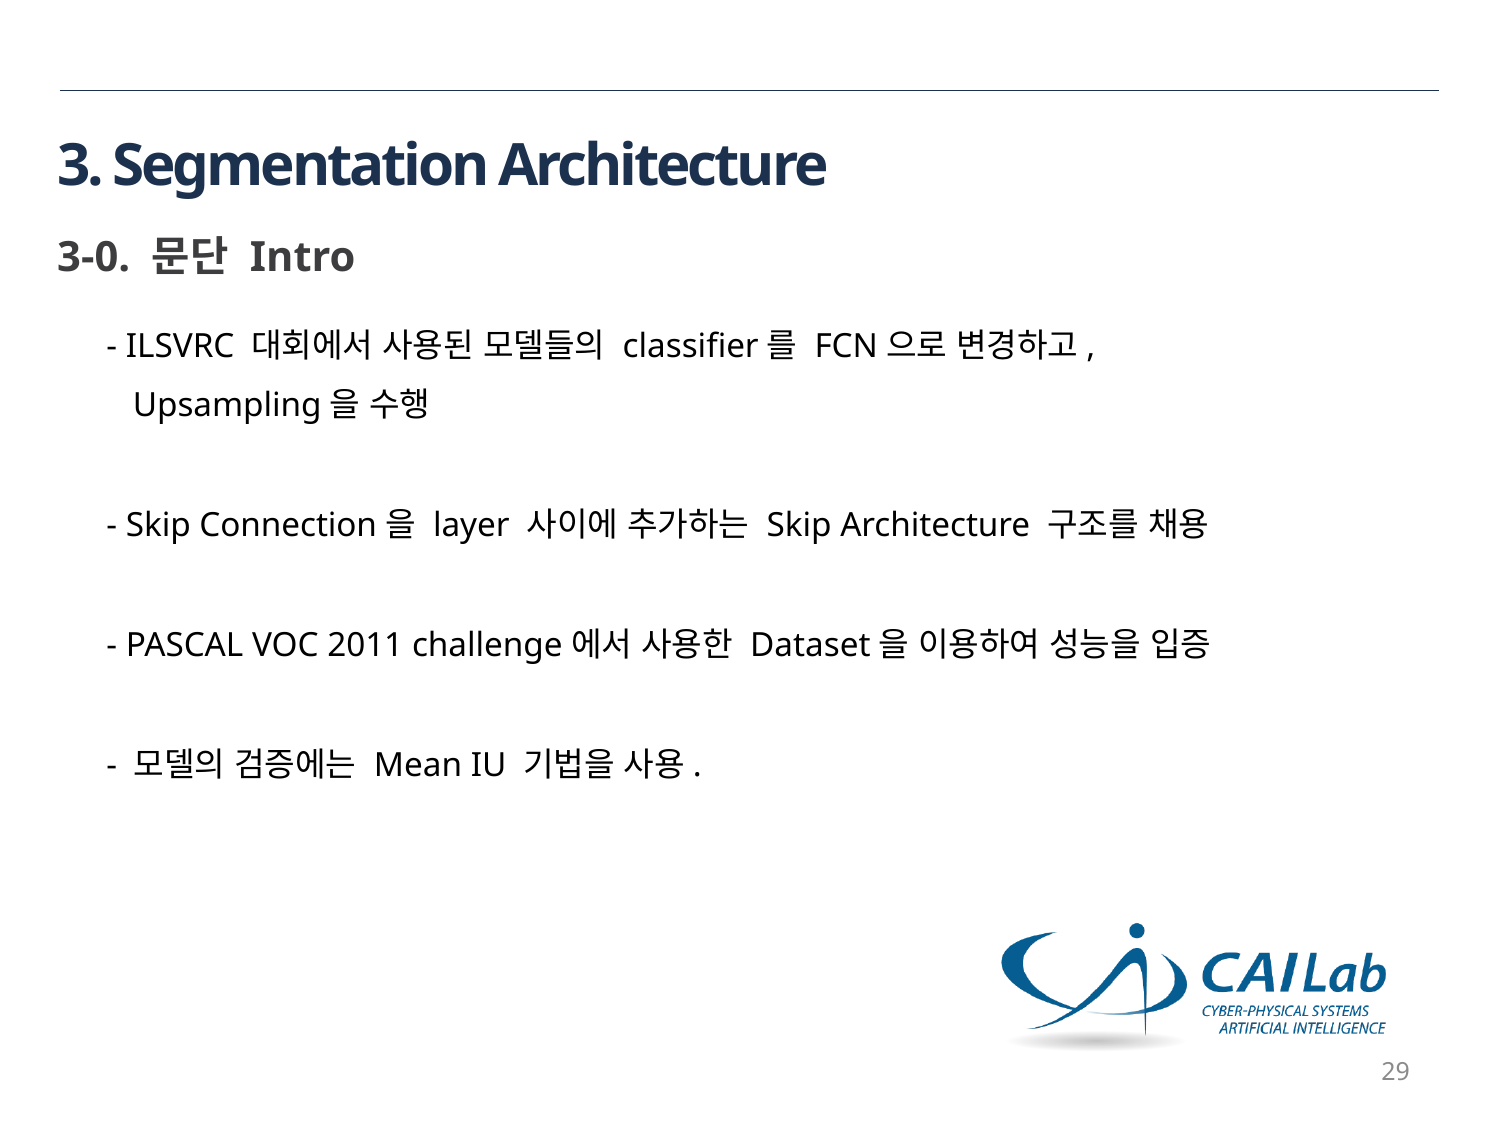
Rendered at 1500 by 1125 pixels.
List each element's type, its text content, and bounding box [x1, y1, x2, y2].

text_box 3-0. 문단 Intro [42, 222, 1432, 432]
text_box - ILSVRC 대회에서 사용된 모델들의 classifier를 FCN으로 변경하고, Upsampling을 수행 - Skip Connection을 layer 사이에 추가하는 Skip Architecture 구조를 채용 - PASCAL VOC 2011 challenge에서 사용한 Dataset을 이용하여 성능을 입증 - 모델의 검증에는 Mean IU 기법을 사용. [91, 296, 1227, 831]
title 3. Segmentation Architecture [42, 114, 1190, 211]
picture [941, 863, 1457, 1114]
